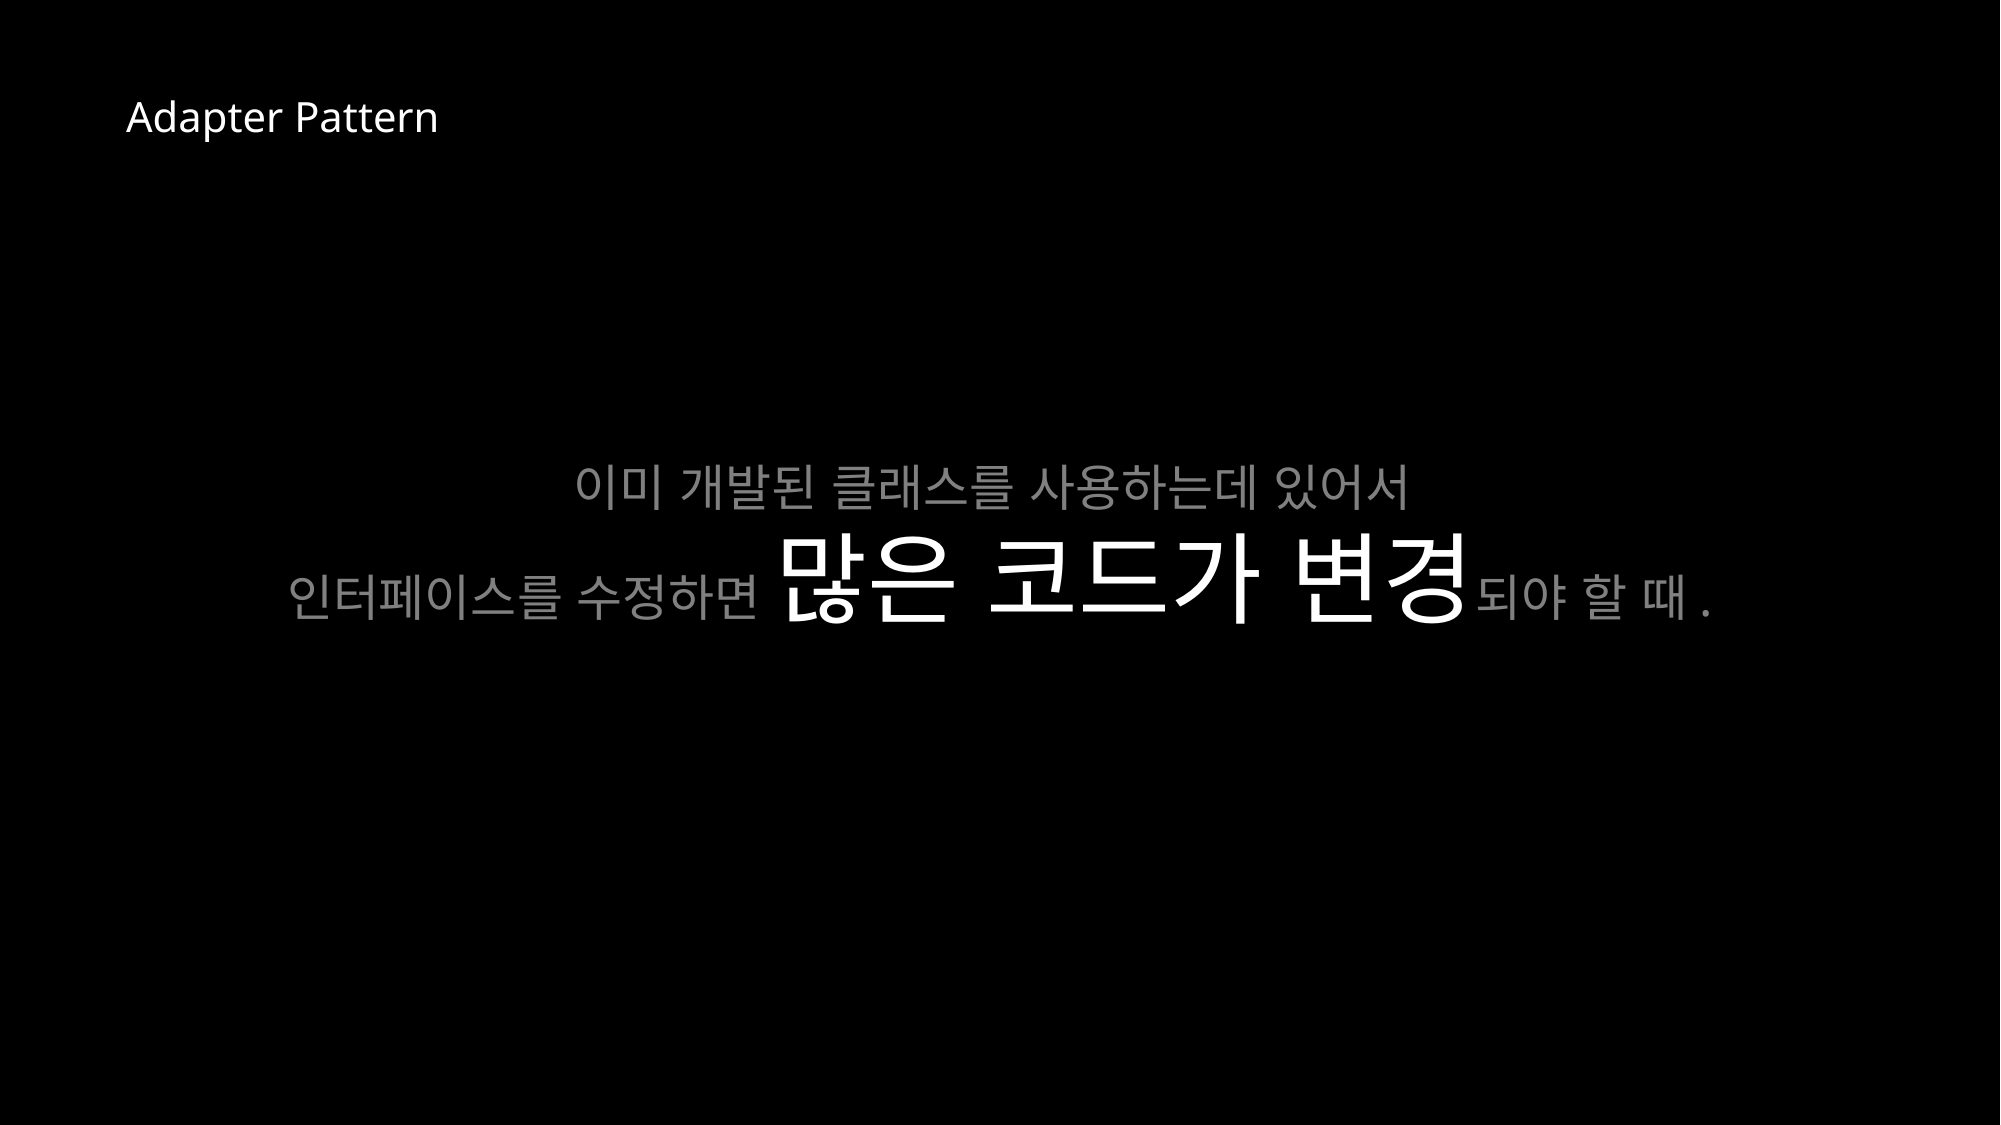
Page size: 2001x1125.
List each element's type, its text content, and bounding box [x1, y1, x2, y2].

text_box Adapter Pattern [111, 83, 455, 149]
text_box 이미 개발된 클래스를 사용하는데 있어서 인터페이스를 수정하면 많은 코드가 변경되야 할 때. [272, 448, 1728, 644]
